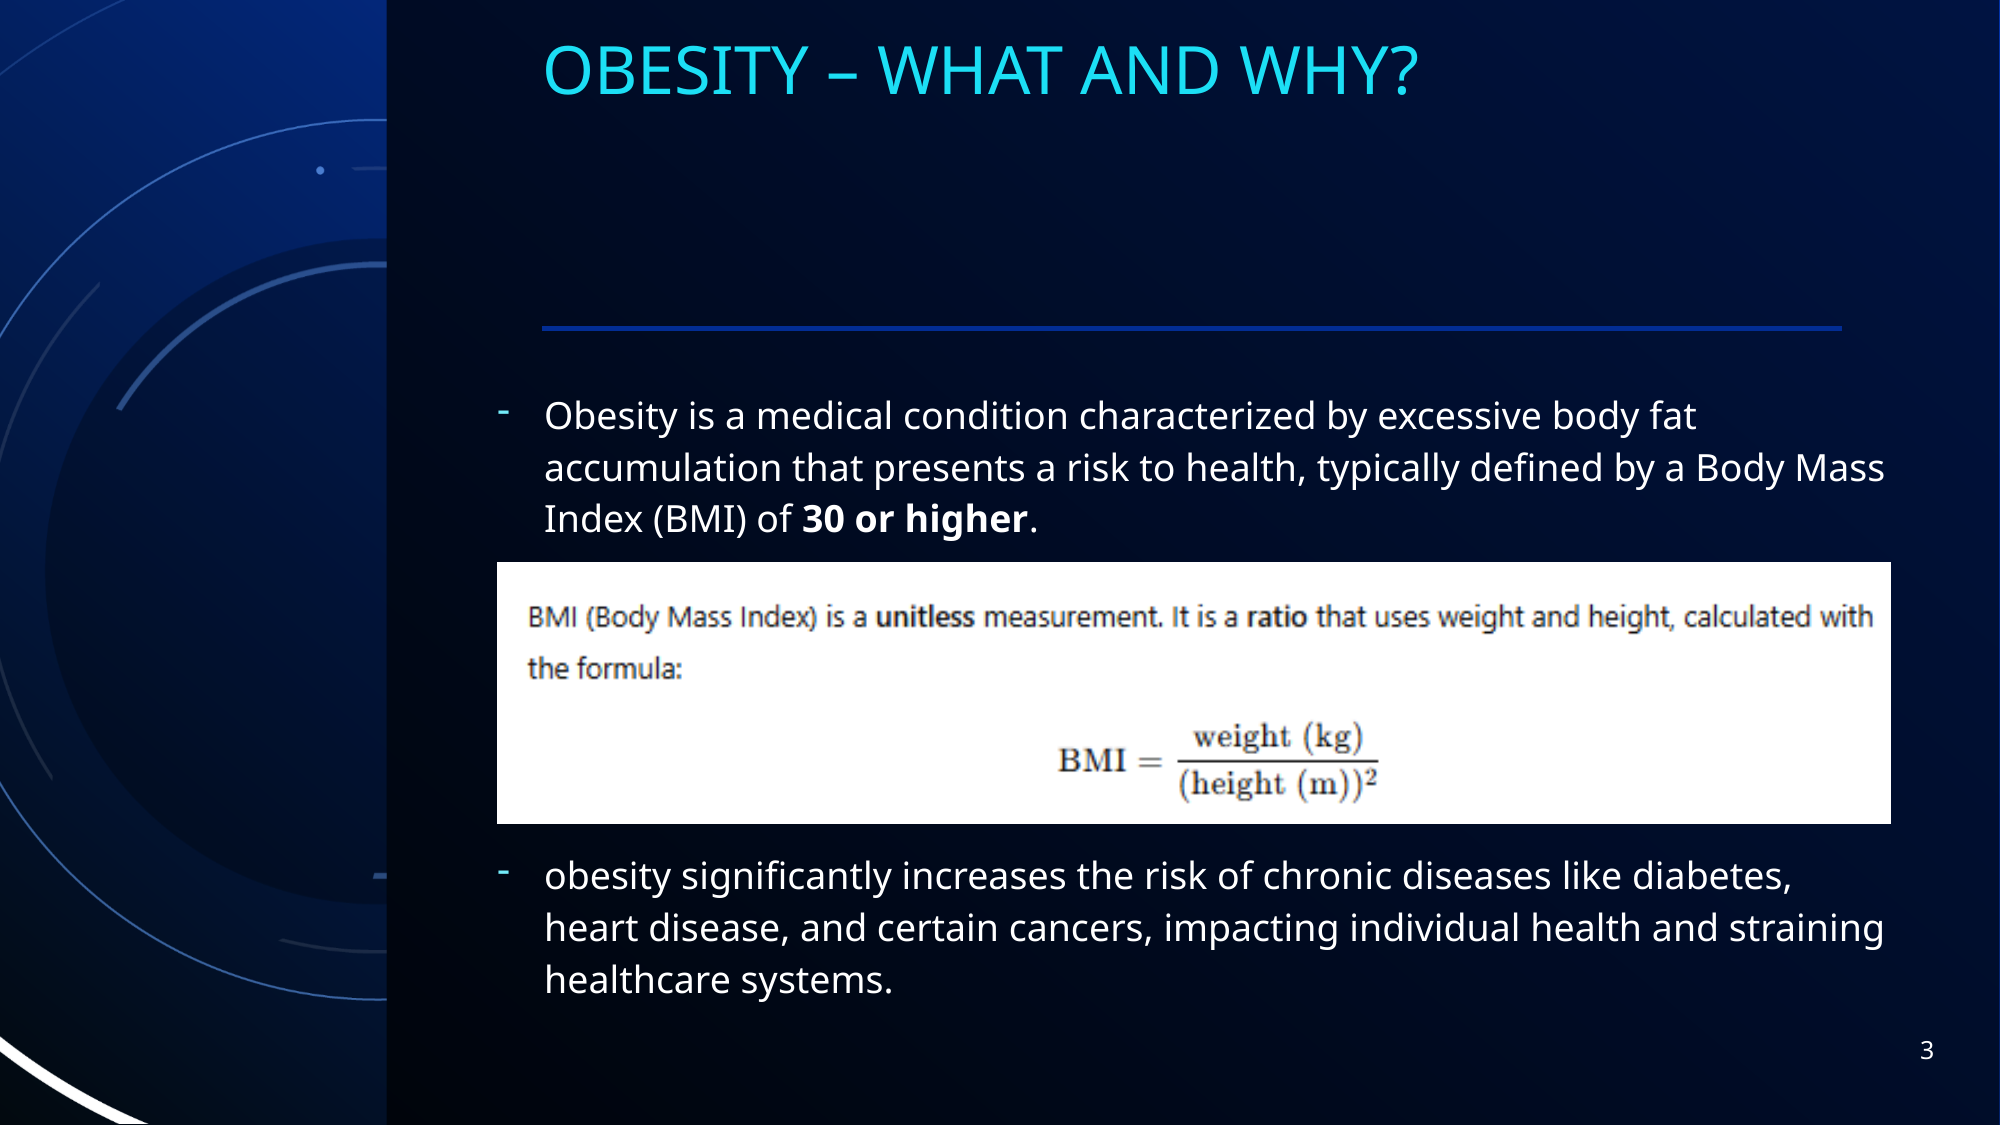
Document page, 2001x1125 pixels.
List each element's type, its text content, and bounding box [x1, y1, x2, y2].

picture [0, 0, 387, 1124]
list Obesity is a medical condition characterized by excessive body fat accumulation that presents a risk to health, typically defined by a Body Mass Index (BMI) of 30 or higher. obesity significantly increases the risk of chronic diseases like diabetes, heart disease, and certain cancers, impacting individual health and straining healthcare systems. [482, 116, 1907, 1107]
slide_number 3 [1499, 1021, 1950, 1082]
title Obesity – what and Why? [542, 18, 1760, 116]
picture [497, 562, 1891, 824]
